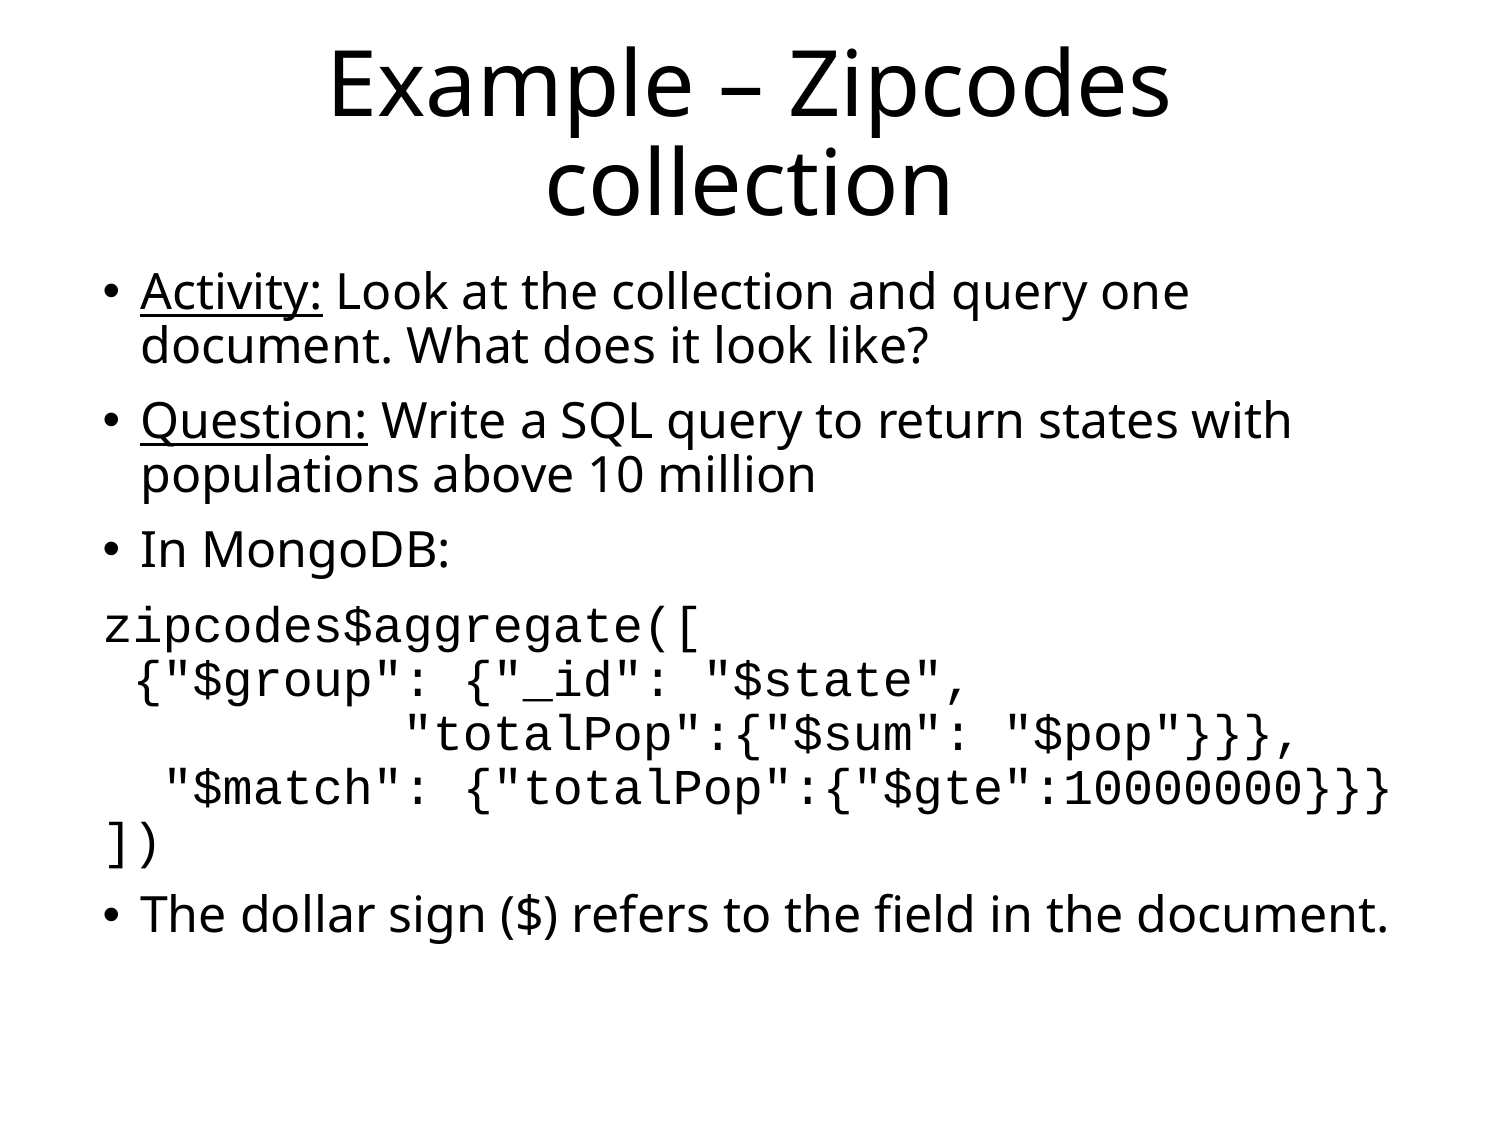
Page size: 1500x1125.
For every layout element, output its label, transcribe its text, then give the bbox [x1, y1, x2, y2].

list Activity: Look at the collection and query one document. What does it look like? Question: Write a SQL query to return states with populations above 10 million In MongoDB: zipcodes$aggregate([ {"$group": {"_id": "$state", "totalPop":{"$sum": "$pop"}}}, "$match": {"totalPop":{"$gte":10000000}}} ]) The dollar sign ($) refers to the field in the document. [87, 259, 1421, 1081]
title Example – Zipcodes collection [103, 27, 1397, 246]
